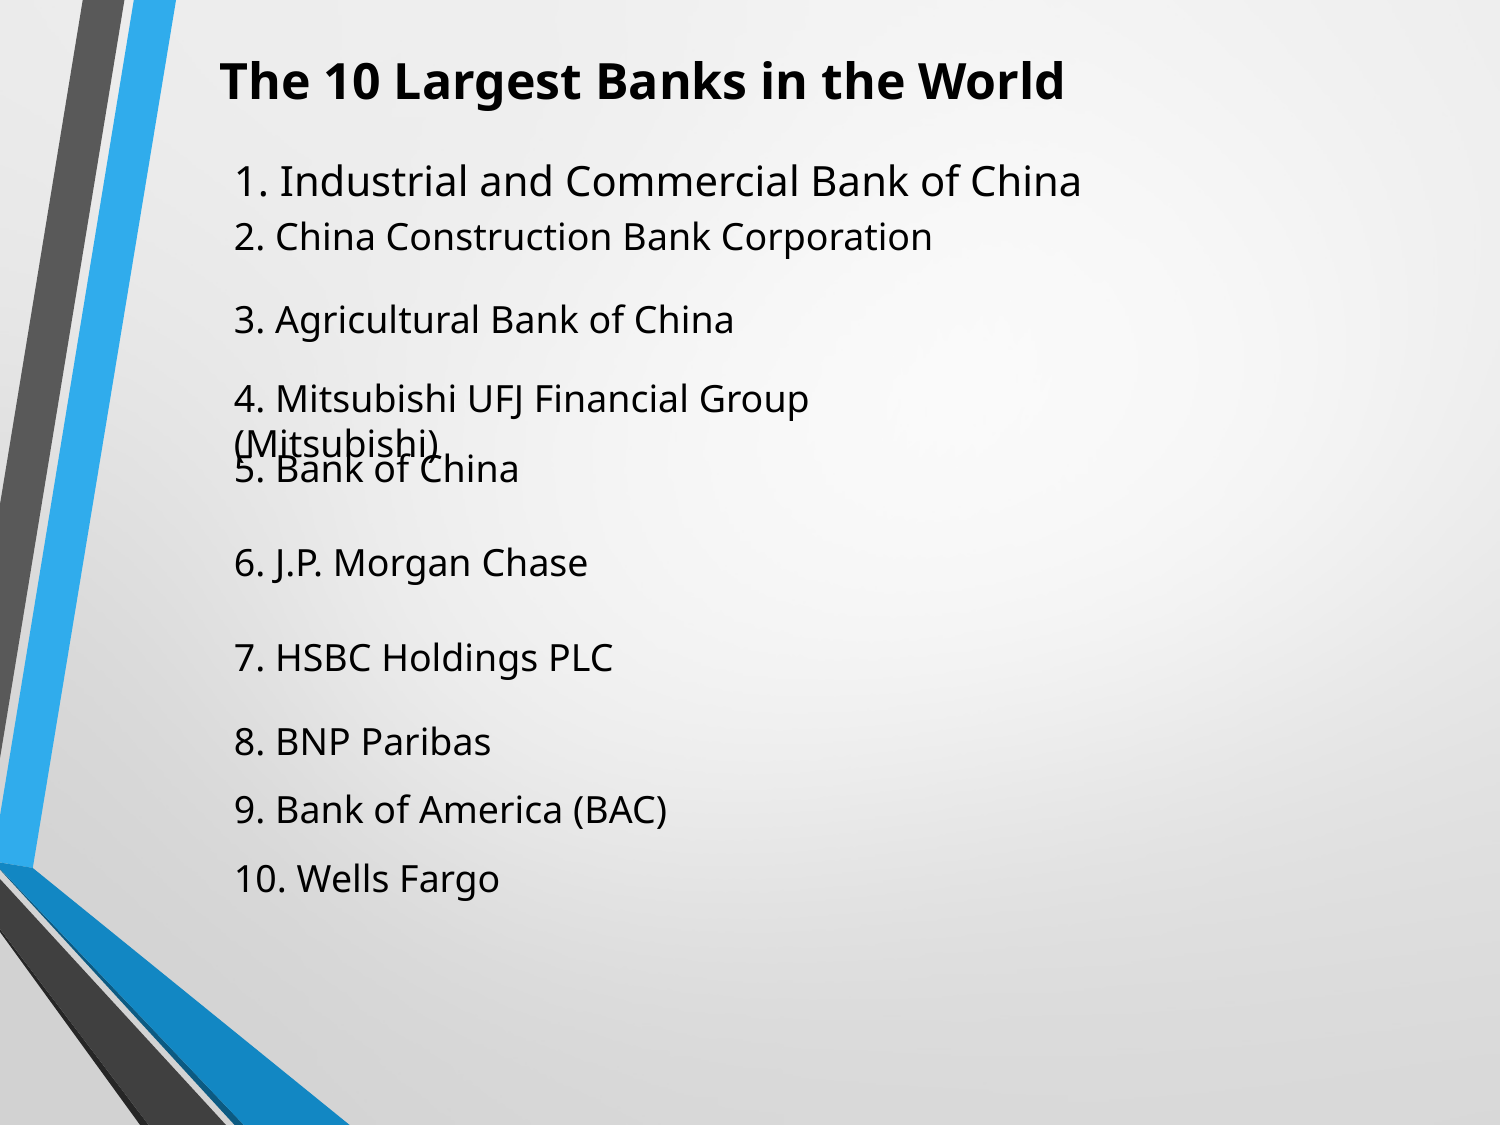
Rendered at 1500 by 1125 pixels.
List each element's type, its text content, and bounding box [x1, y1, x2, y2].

text_box 4. Mitsubishi UFJ Financial Group (Mitsubishi) [219, 367, 970, 437]
text_box 7. HSBC Holdings PLC [219, 627, 970, 687]
text_box 9. Bank of America (BAC) [219, 778, 970, 839]
text_box 5. Bank of China [219, 437, 970, 497]
text_box The 10 Largest Banks in the World [204, 42, 1295, 117]
text_box 3. Agricultural Bank of China [219, 288, 970, 348]
text_box 8. BNP Paribas [219, 710, 970, 770]
text_box 6. J.P. Morgan Chase [219, 531, 970, 592]
text_box 10. Wells Fargo [219, 847, 970, 908]
text_box 1. Industrial and Commercial Bank of China [219, 147, 1170, 213]
text_box 2. China Construction Bank Corporation [219, 205, 970, 266]
